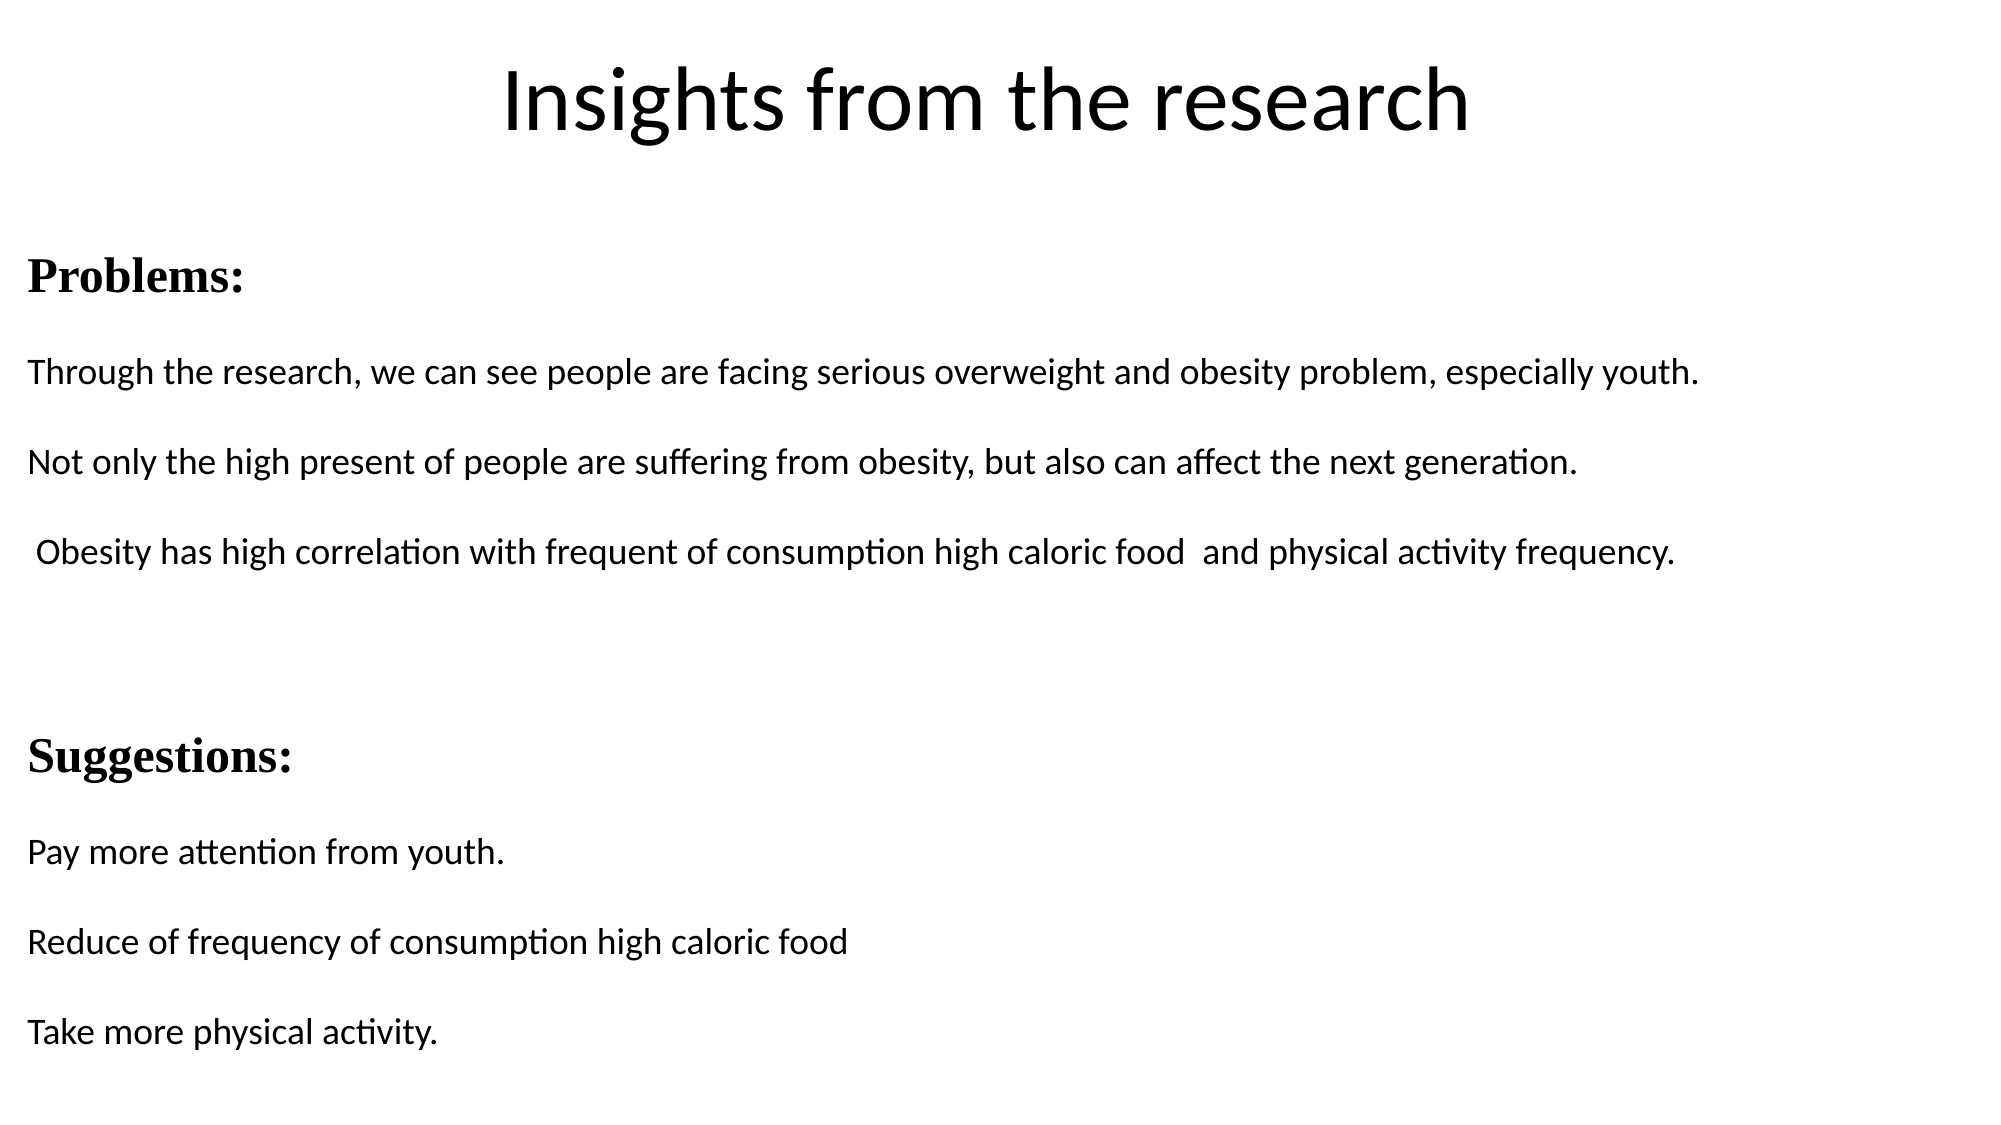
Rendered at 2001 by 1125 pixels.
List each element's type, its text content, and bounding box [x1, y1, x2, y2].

title Insights from the research [87, 0, 1888, 174]
text_box Problems: Through the research, we can see people are facing serious overweight and obesity problem, especially youth. Not only the high present of people are suffering from obesity, but also can affect the next generation. Obesity has high correlation with frequent of consumption high caloric food and physical activity frequency. Suggestions: Pay more attention from youth. Reduce of frequency of consumption high caloric food Take more physical activity. [12, 174, 2000, 1125]
